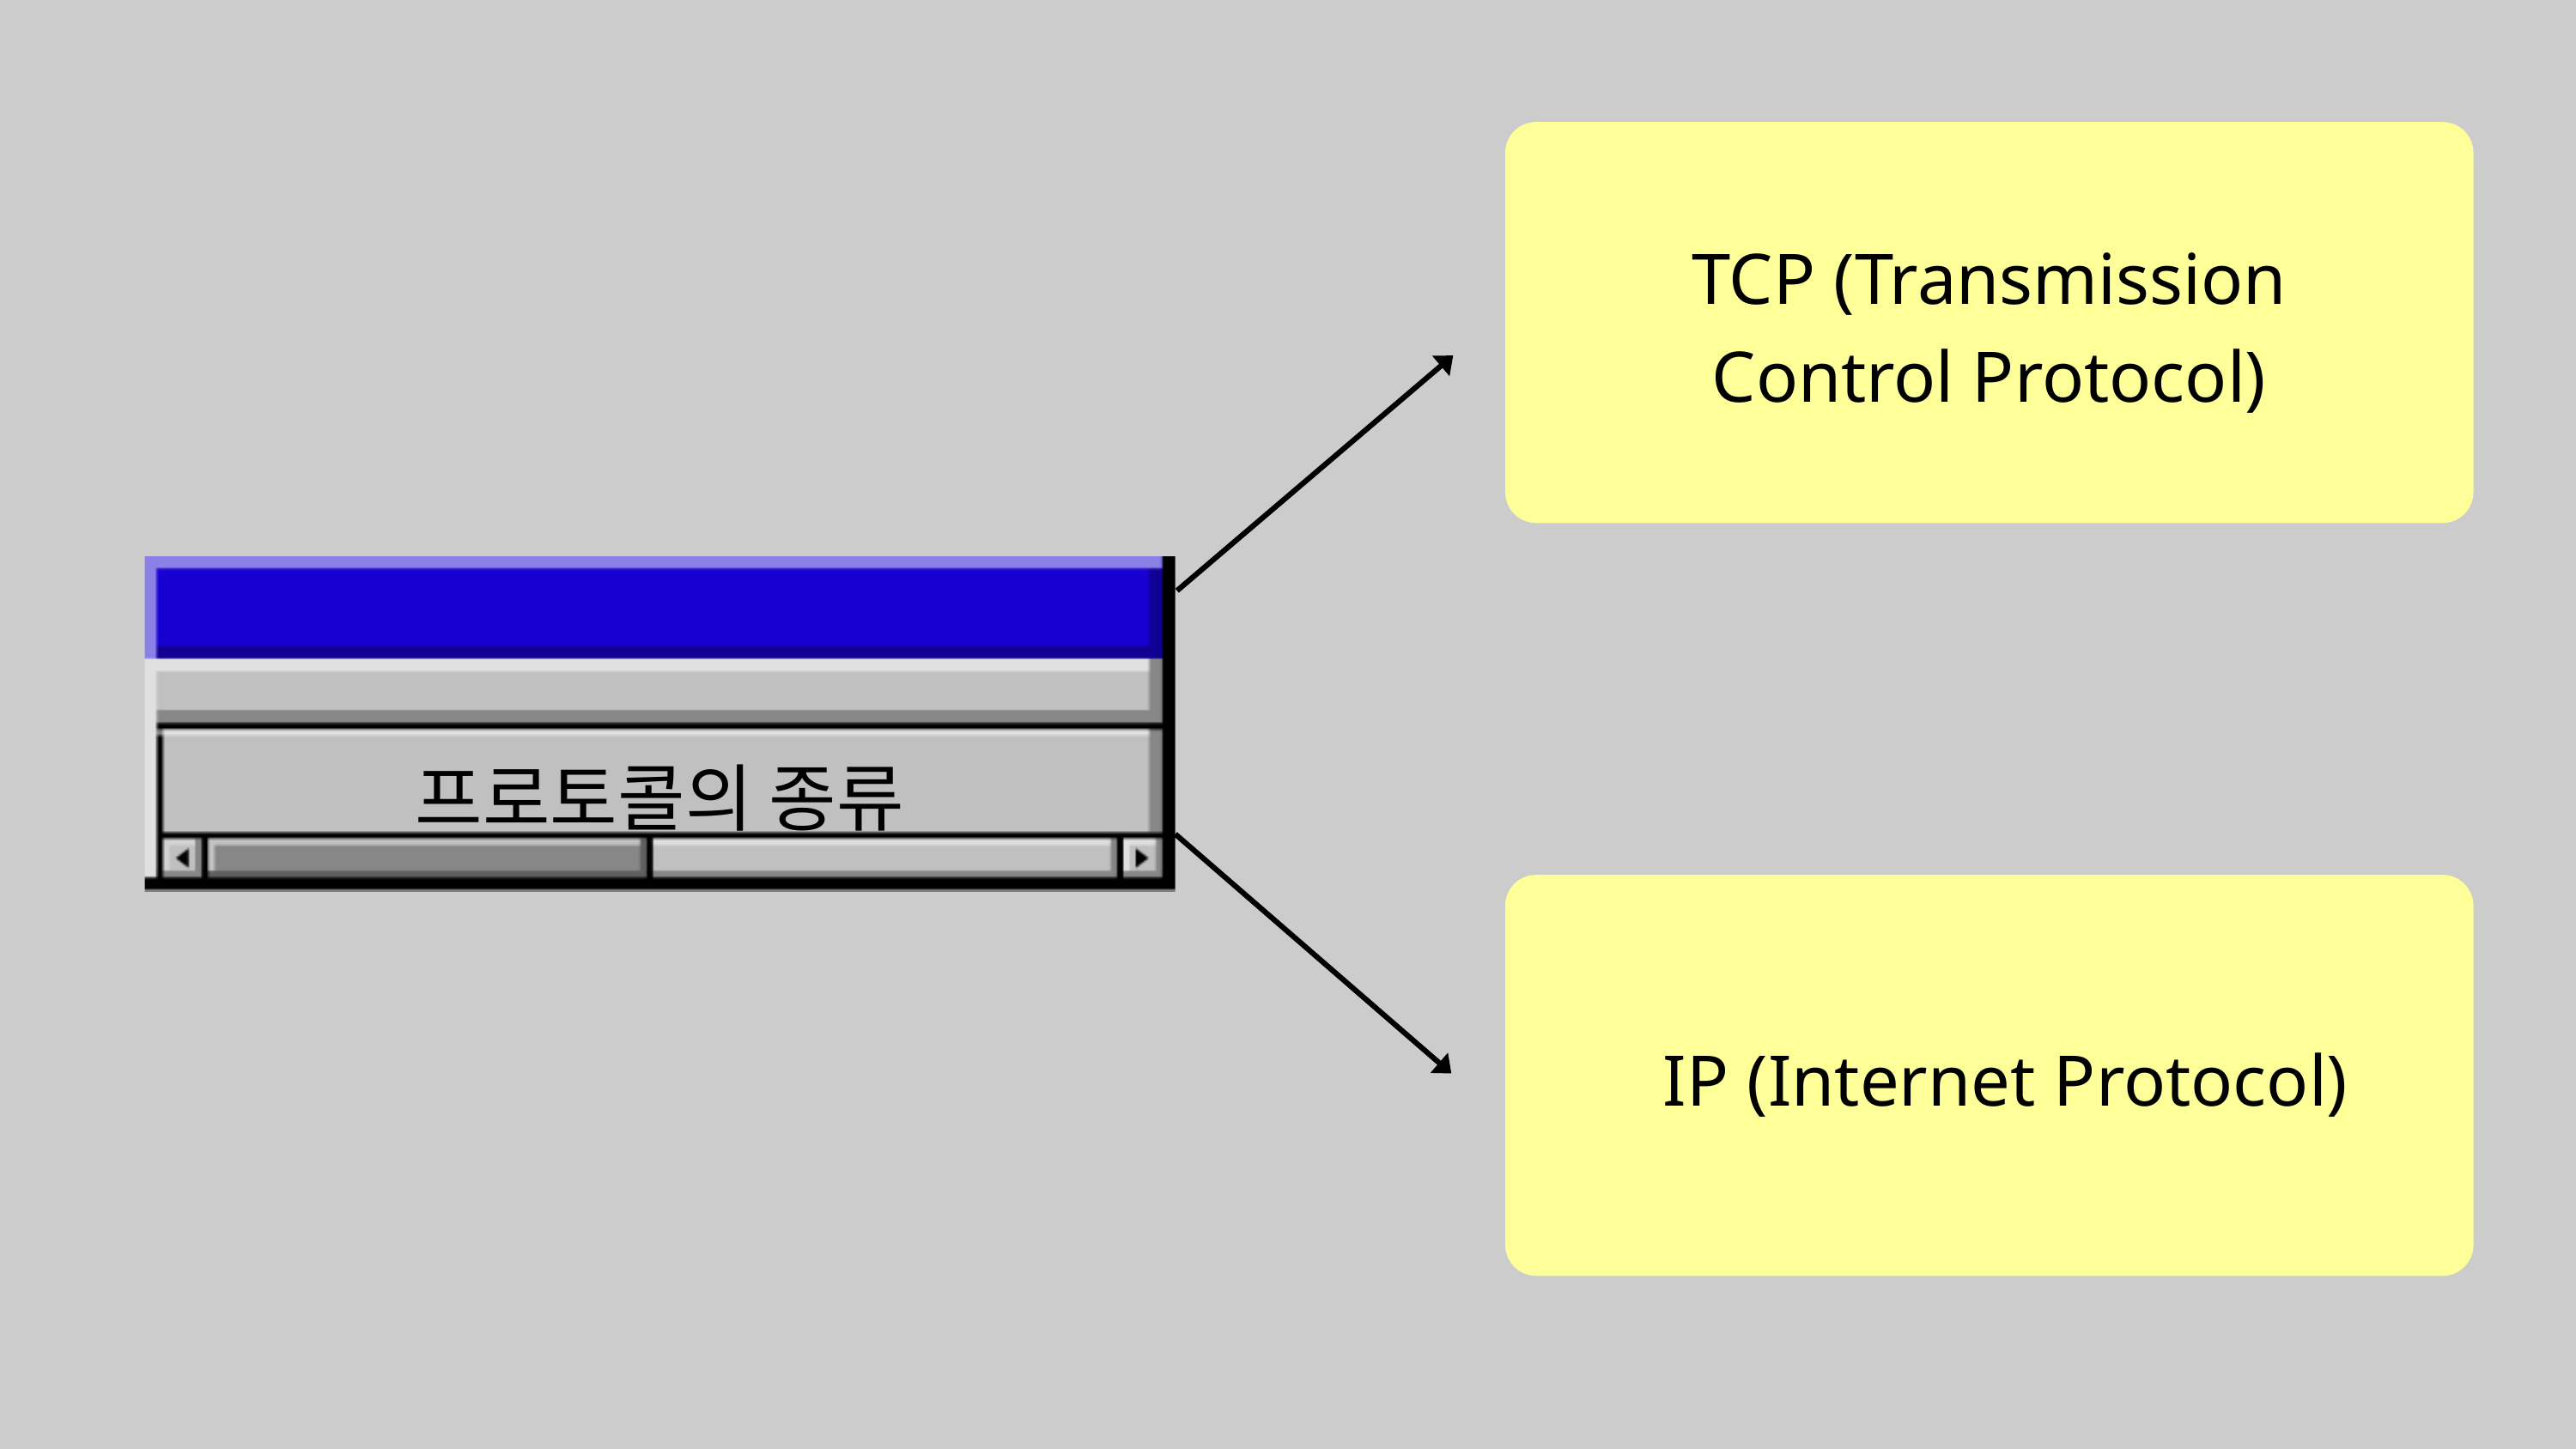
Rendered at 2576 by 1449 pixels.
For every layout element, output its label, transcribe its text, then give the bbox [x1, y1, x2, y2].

text_box 프로토콜의 종류 [144, 737, 1176, 840]
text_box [1504, 874, 2474, 1276]
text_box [1504, 121, 2474, 524]
text_box [144, 556, 1176, 737]
text_box [1175, 834, 1452, 1074]
text_box [1176, 355, 1454, 591]
text_box [144, 840, 1176, 893]
